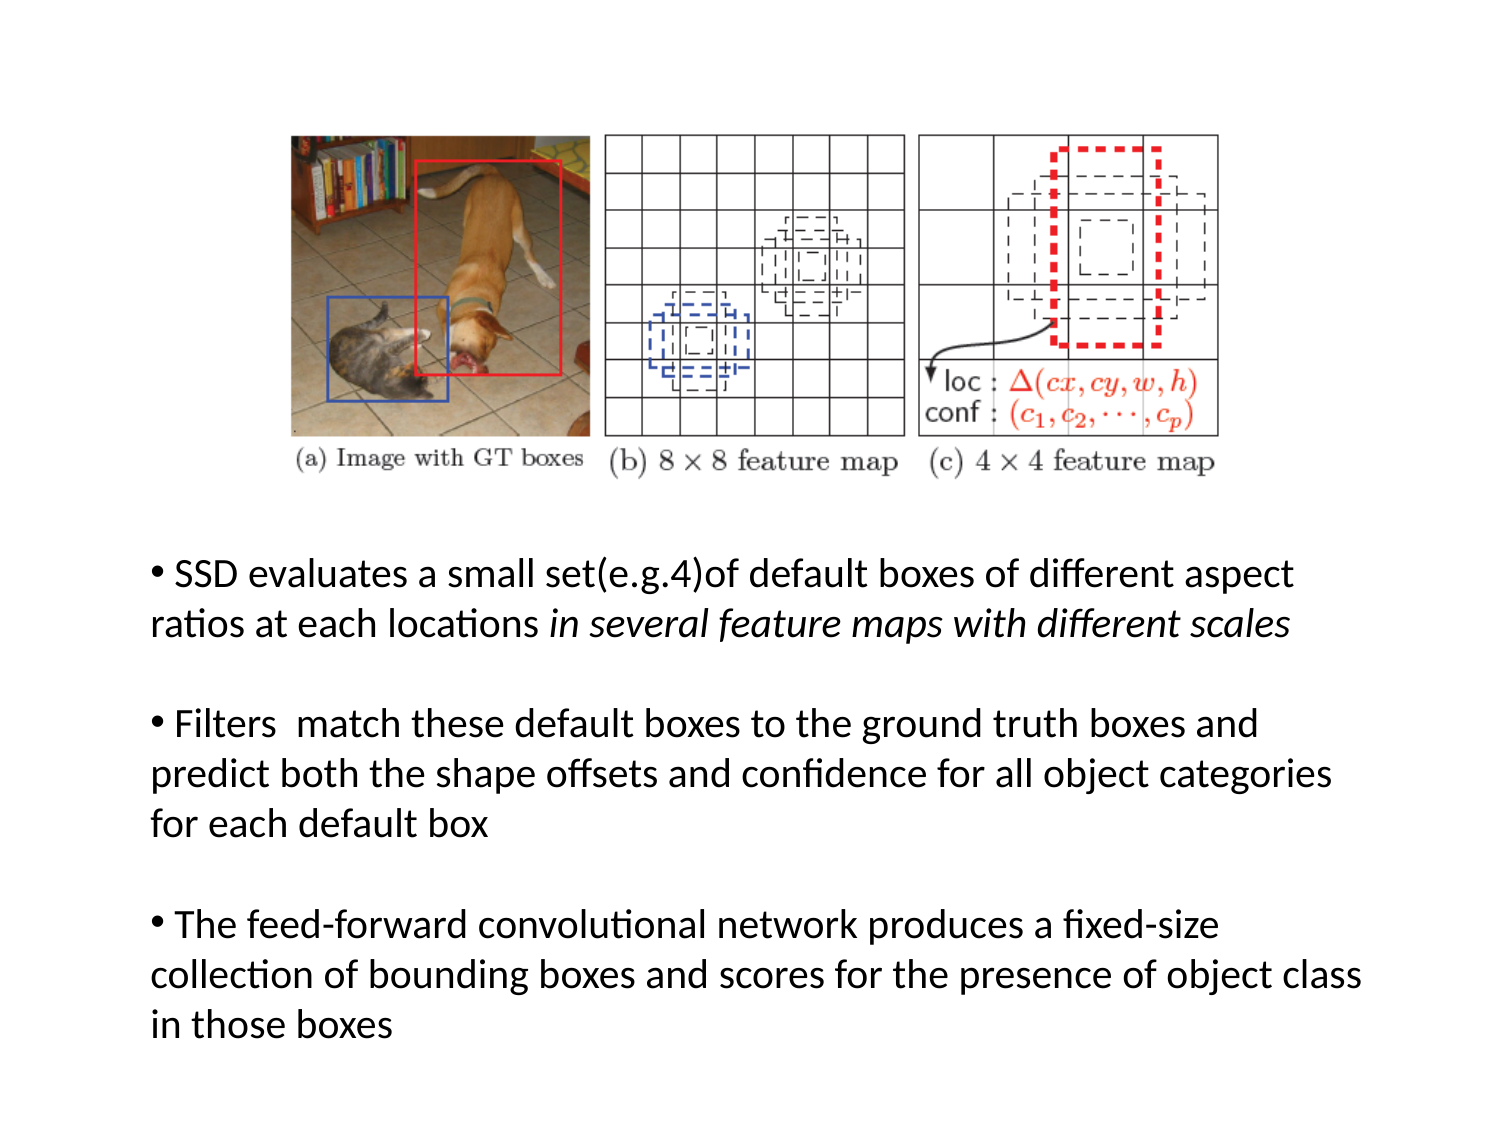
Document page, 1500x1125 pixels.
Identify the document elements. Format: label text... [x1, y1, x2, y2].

text_box SSD evaluates a small set(e.g.4)of default boxes of different aspect ratios at each locations in several feature maps with different scales Filters match these default boxes to the ground truth boxes and predict both the shape offsets and confidence for all object categories for each default box The feed-forward convolutional network produces a fixed-size collection of bounding boxes and scores for the presence of object class in those boxes [135, 538, 1400, 1054]
picture [265, 101, 1235, 489]
